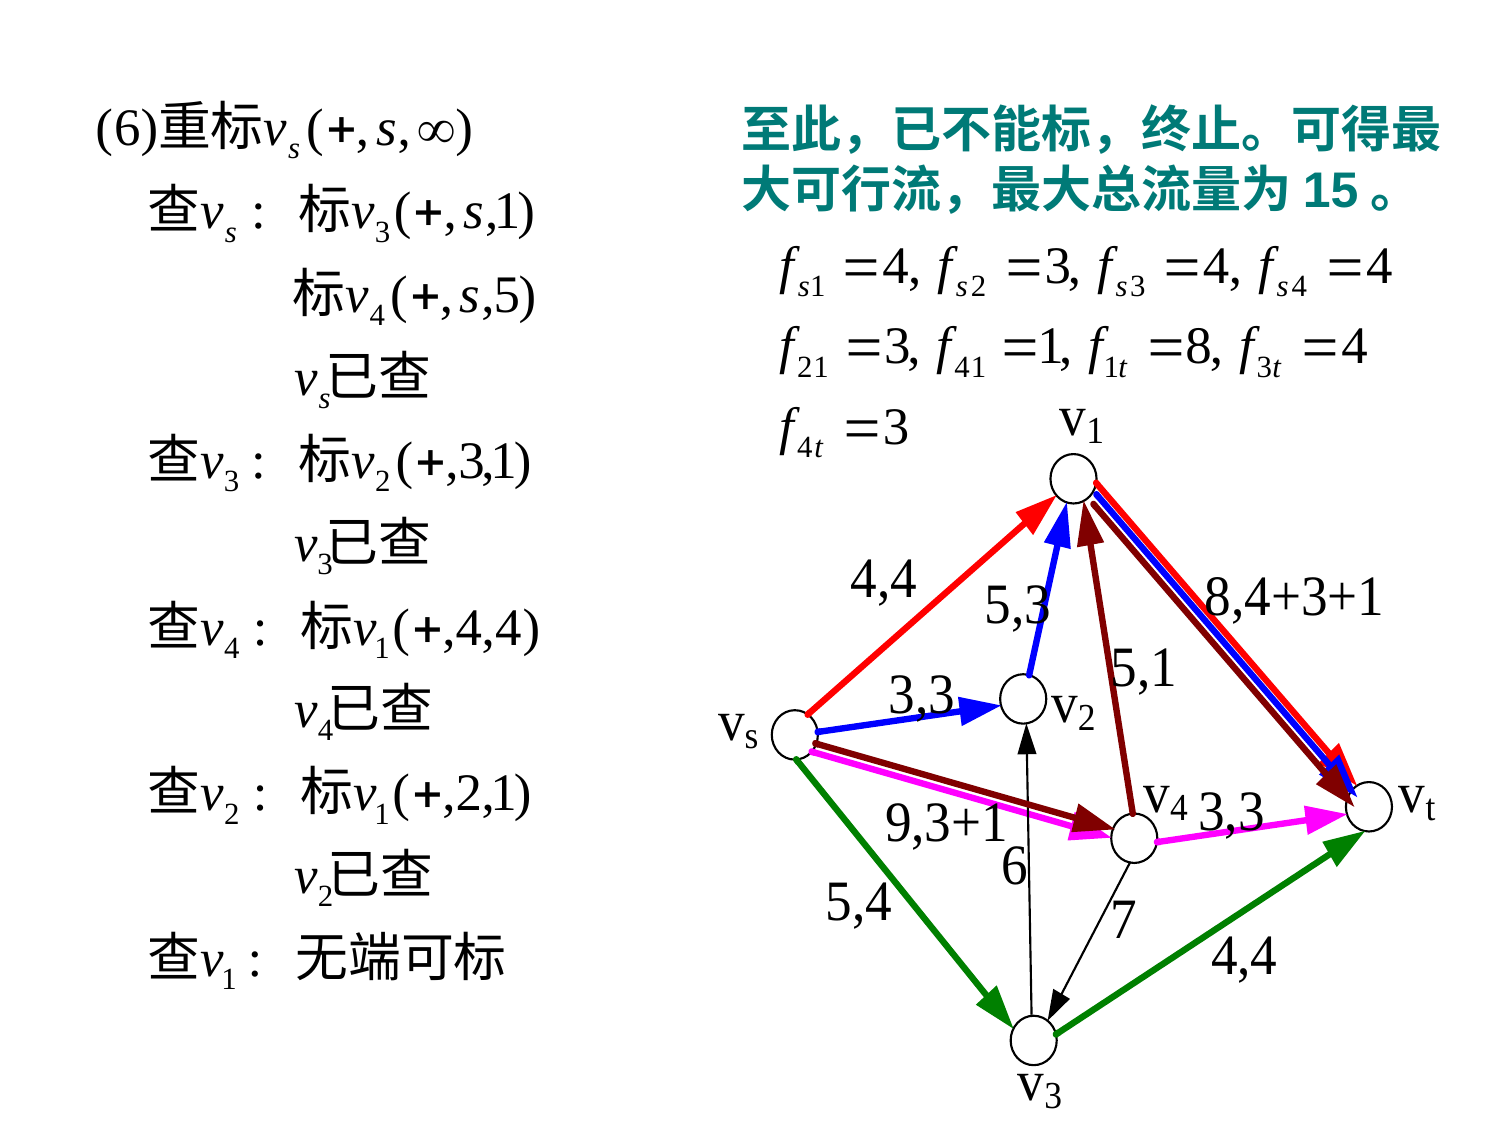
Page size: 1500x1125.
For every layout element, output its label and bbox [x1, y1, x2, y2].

text_box [690, 375, 1465, 1125]
text_box [761, 231, 1401, 374]
text_box [88, 89, 552, 1002]
